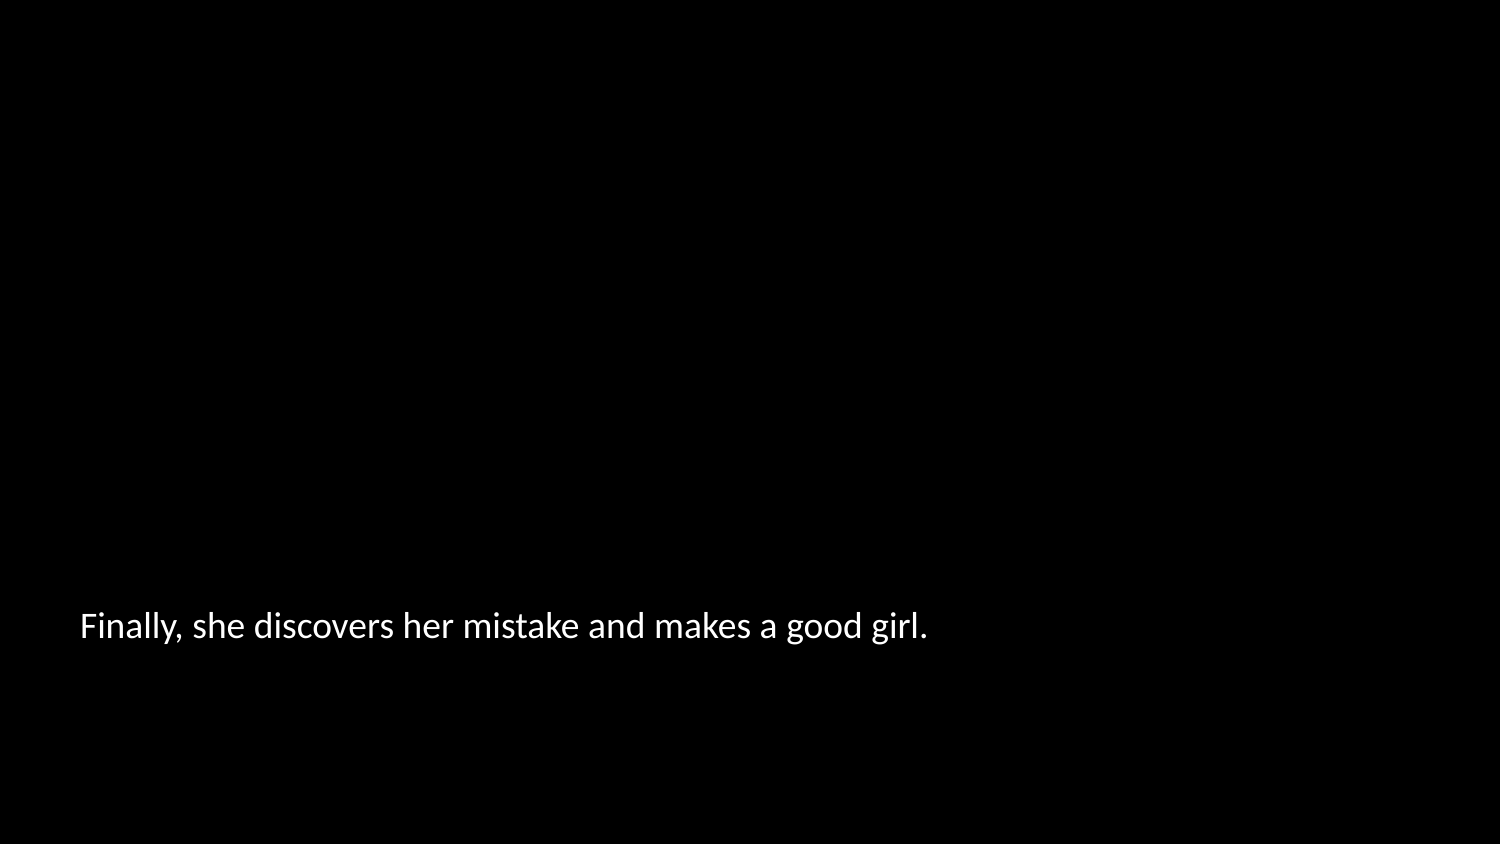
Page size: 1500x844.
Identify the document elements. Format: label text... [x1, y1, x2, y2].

title Finally, she discovers her mistake and makes a good girl. [64, 575, 1415, 716]
